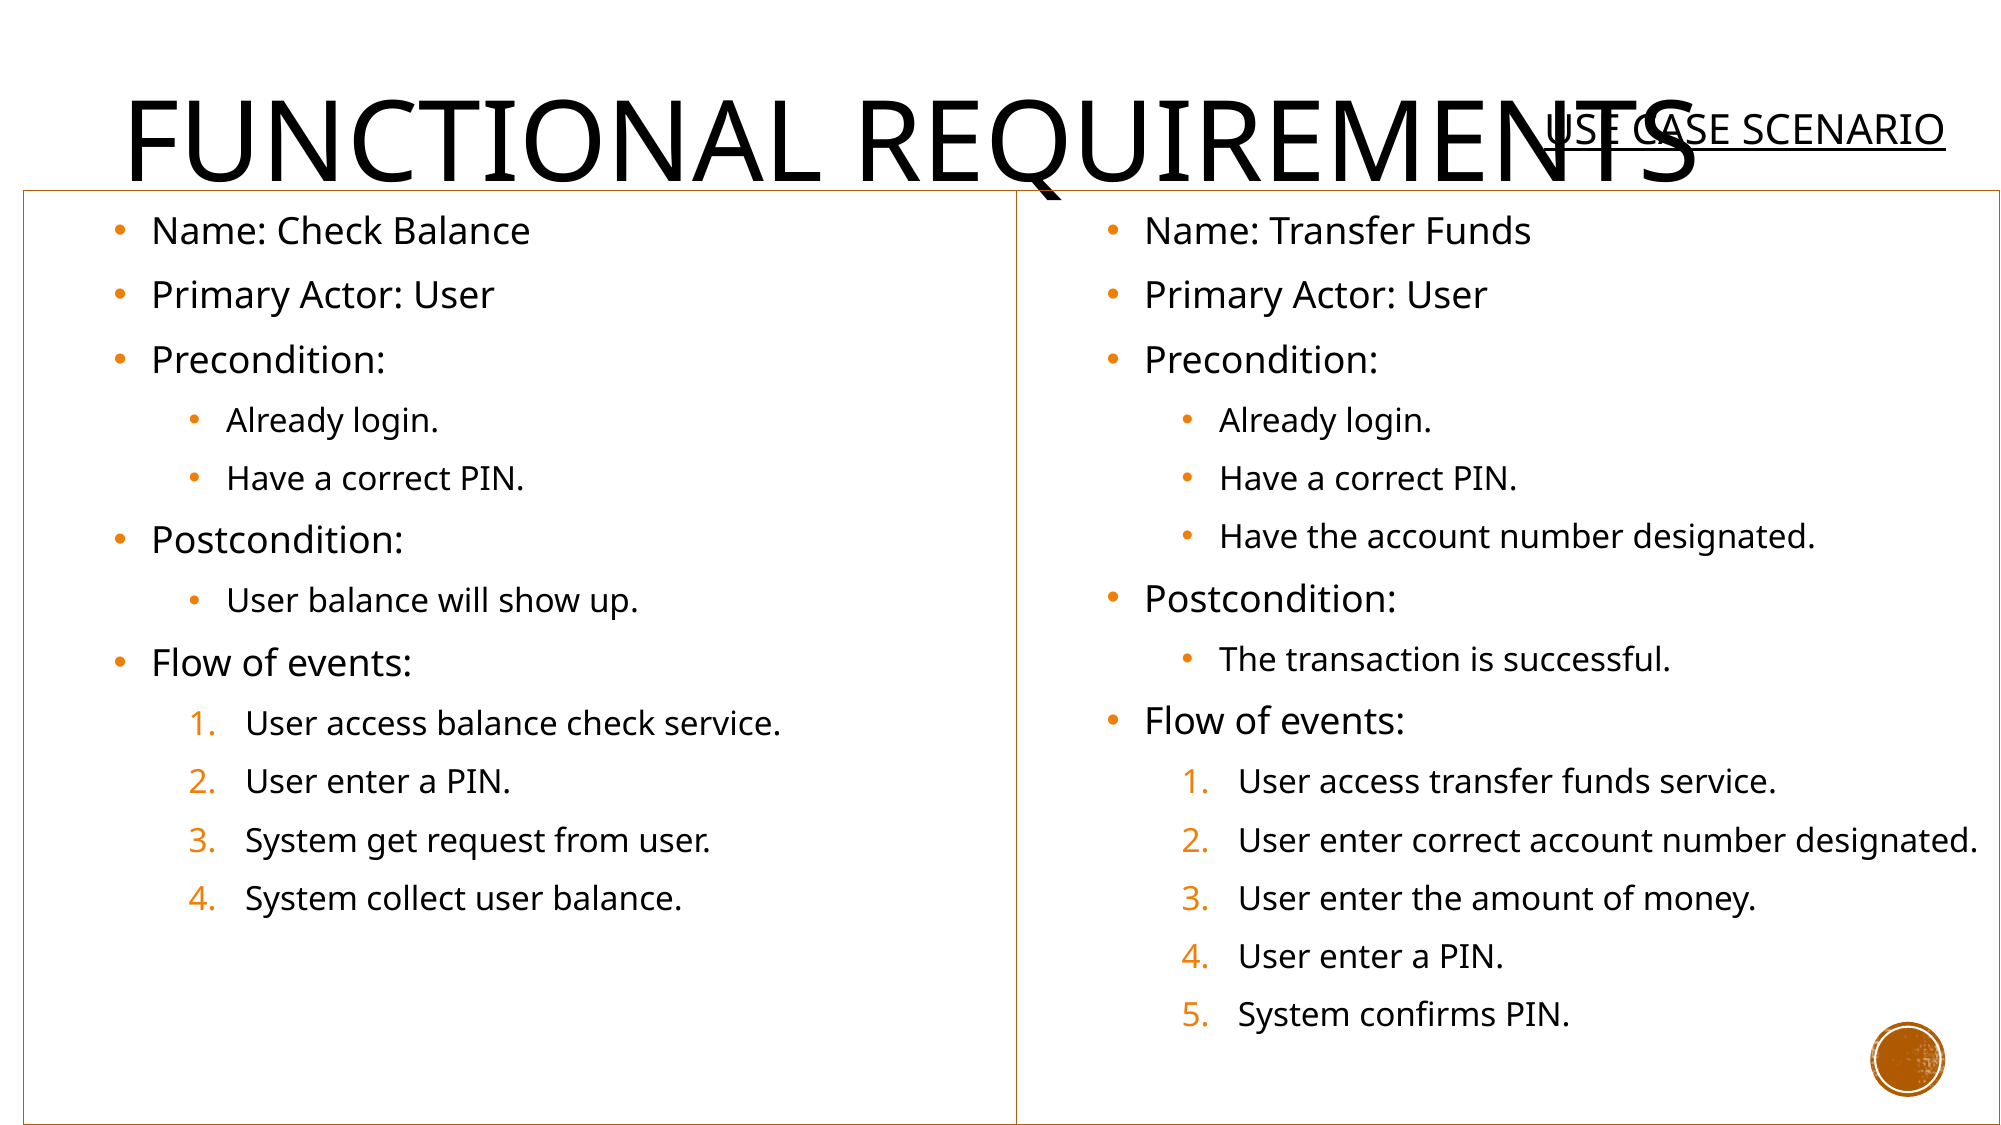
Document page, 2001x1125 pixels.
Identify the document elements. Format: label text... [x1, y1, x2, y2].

text_box Name: Transfer Funds Primary Actor: User Precondition: Already login. Have a correct PIN. Have the account number designated. Postcondition: The transaction is successful. Flow of events: User access transfer funds service. User enter correct account number designated. User enter the amount of money. User enter a PIN. System confirms PIN. [1017, 190, 2000, 1125]
list USE CASE SCENARIO [1454, 100, 2000, 190]
text_box Name: Check Balance Primary Actor: User Precondition: Already login. Have a correct PIN. Postcondition: User balance will show up. Flow of events: User access balance check service. User enter a PIN. System get request from user. System collect user balance. [23, 190, 1017, 1125]
title Functional Requirements [106, 13, 1757, 190]
